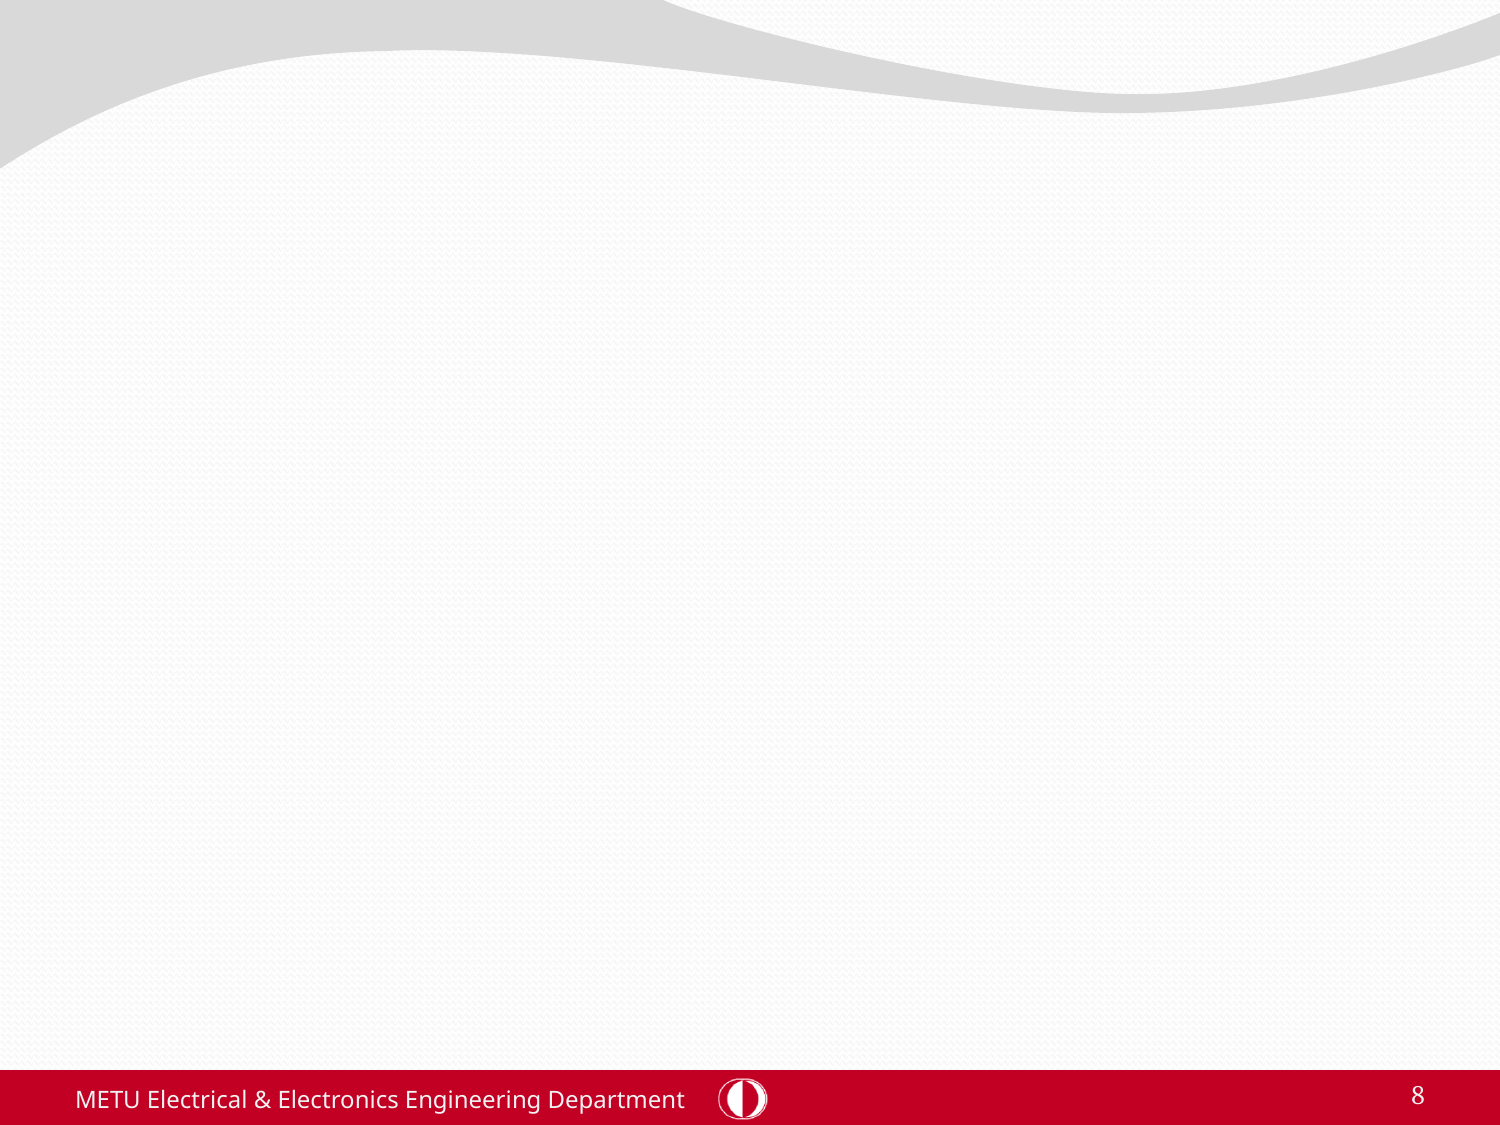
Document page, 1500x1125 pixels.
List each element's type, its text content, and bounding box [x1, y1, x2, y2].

picture [713, 1078, 781, 1122]
slide_number 8 [1330, 1070, 1425, 1114]
slide_number METU Electrical & Electronics Engineering Department [75, 1070, 732, 1114]
